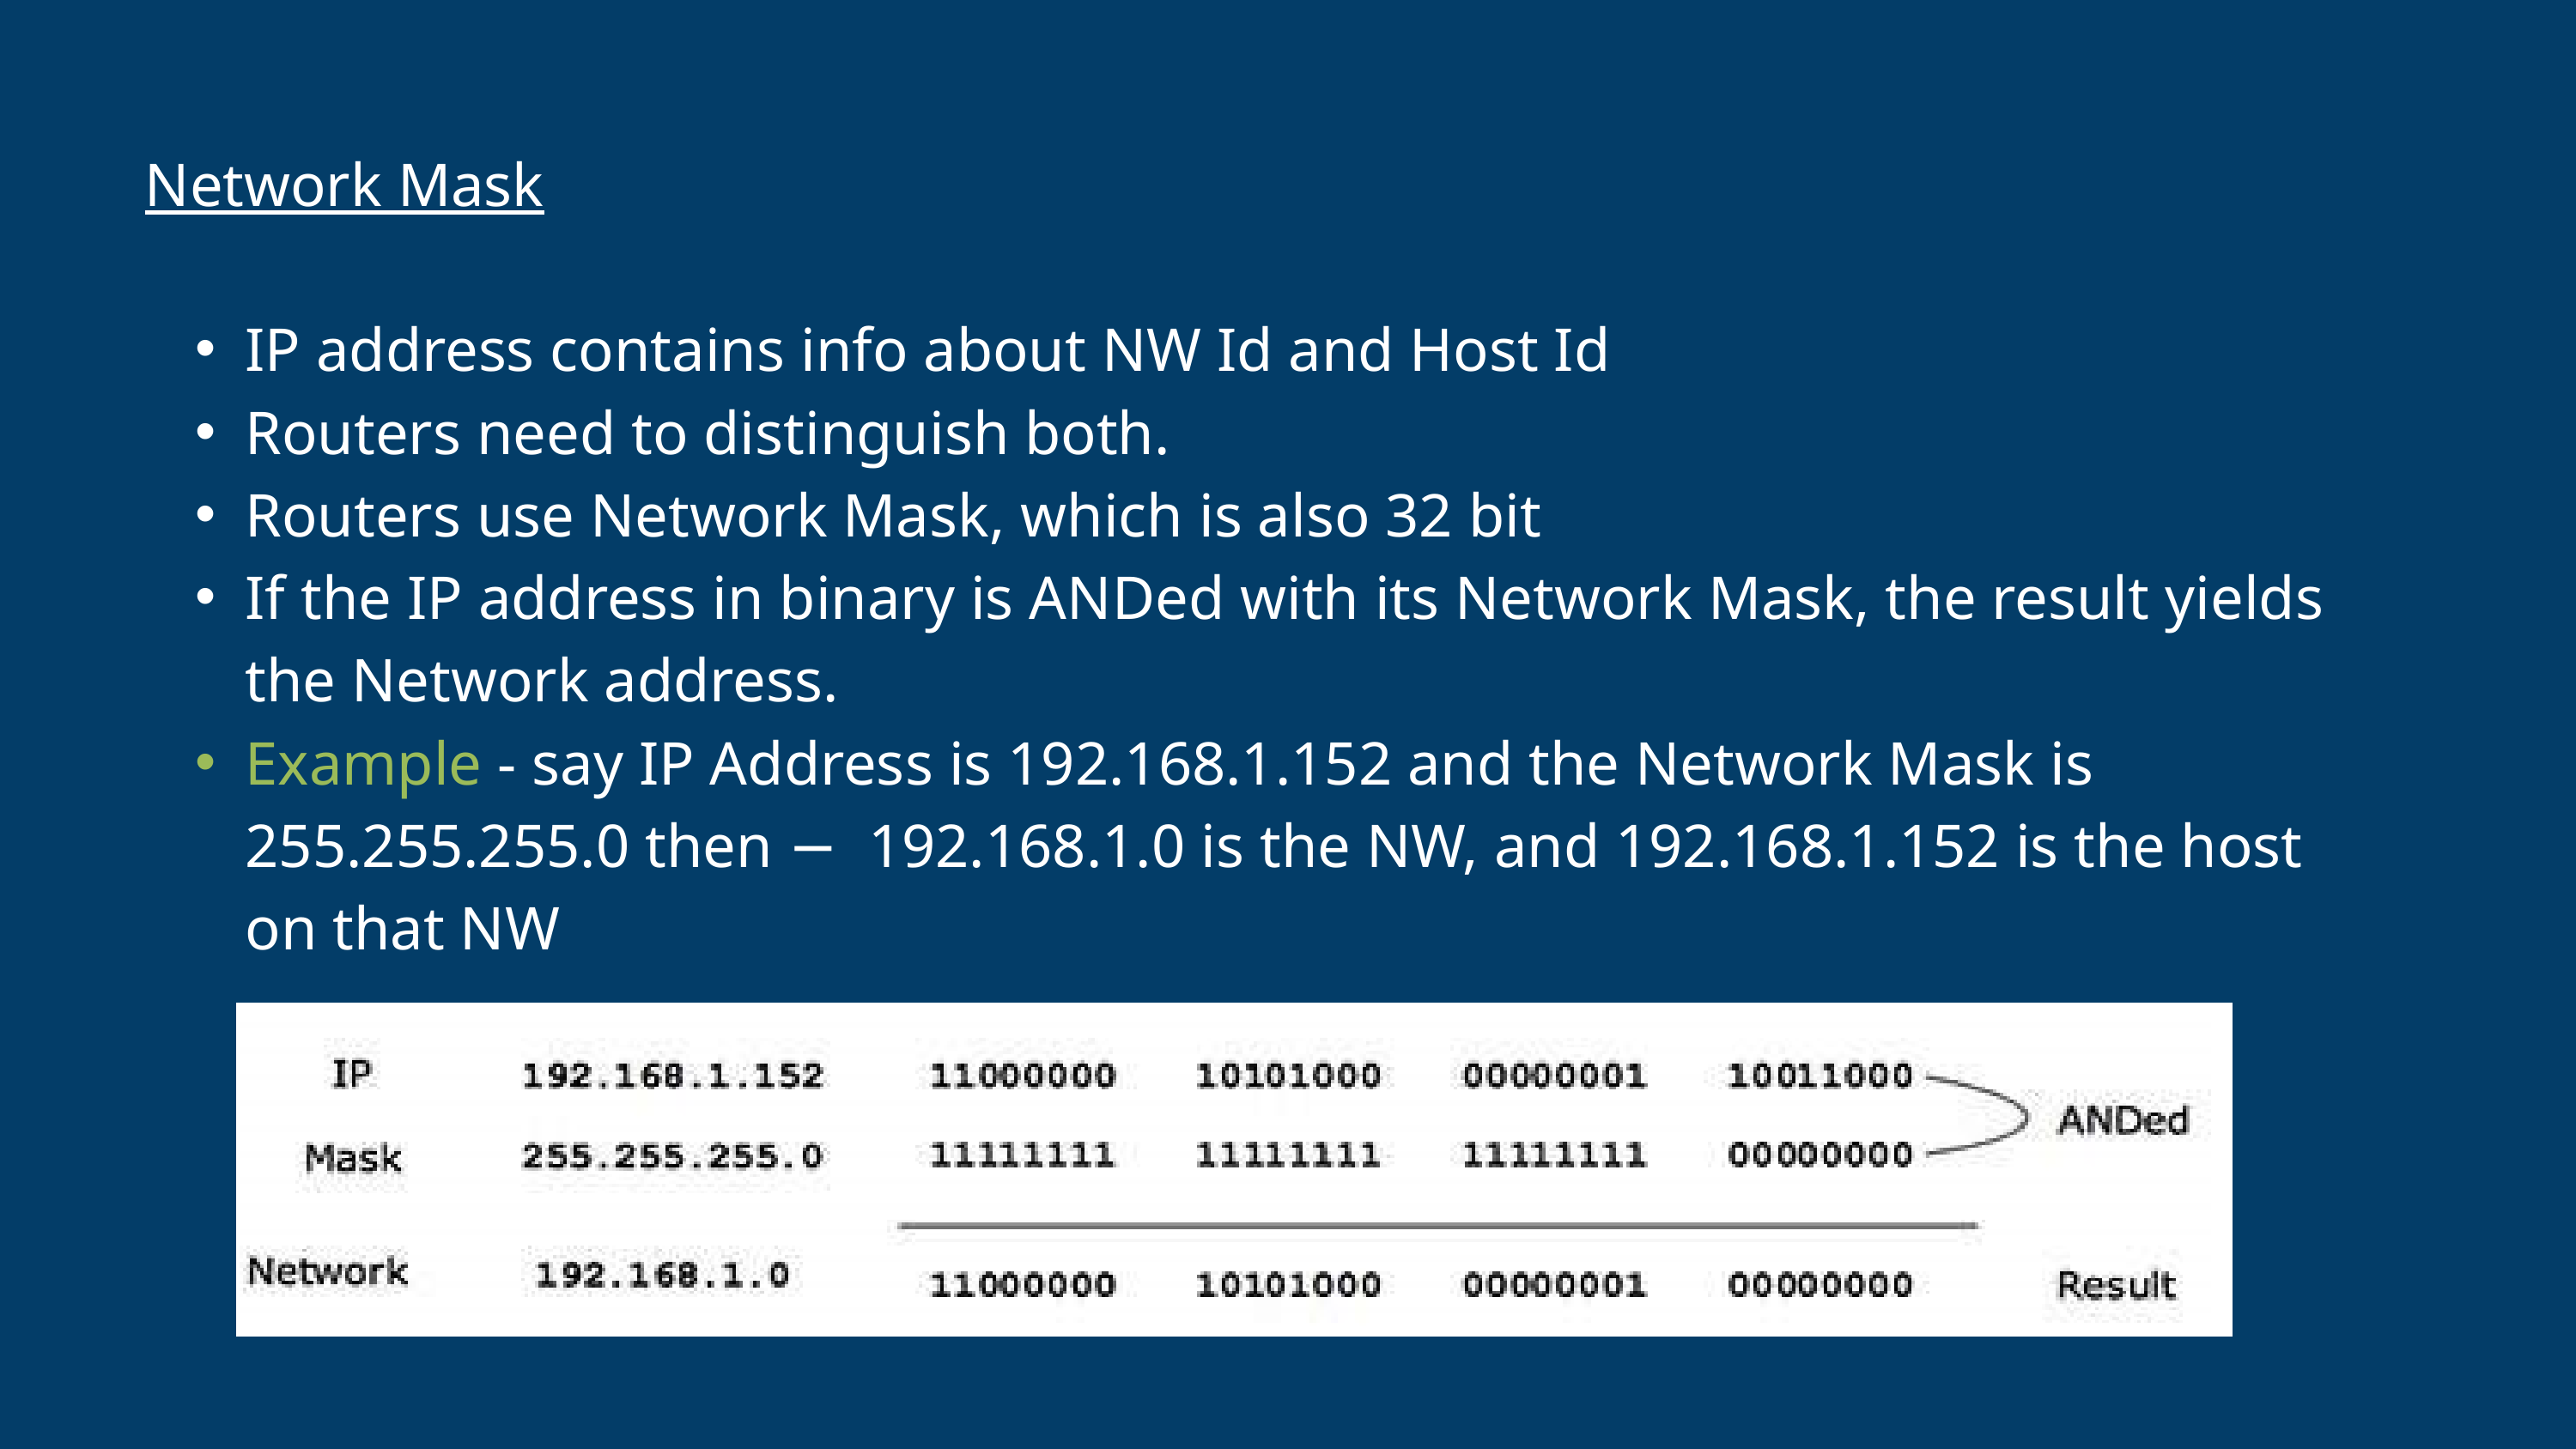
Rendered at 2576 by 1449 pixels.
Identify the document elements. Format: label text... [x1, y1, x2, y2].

picture [235, 1003, 2233, 1337]
text_box Network Mask IP address contains info about NW Id and Host Id Routers need to distinguish both. Routers use Network Mask, which is also 32 bit If the IP address in binary is ANDed with its Network Mask, the result yields the Network address. Example - say IP Address is 192.168.1.152 and the Network Mask is 255.255.255.0 then − 192.168.1.0 is the NW, and 192.168.1.152 is the host on that NW [144, 135, 2379, 962]
